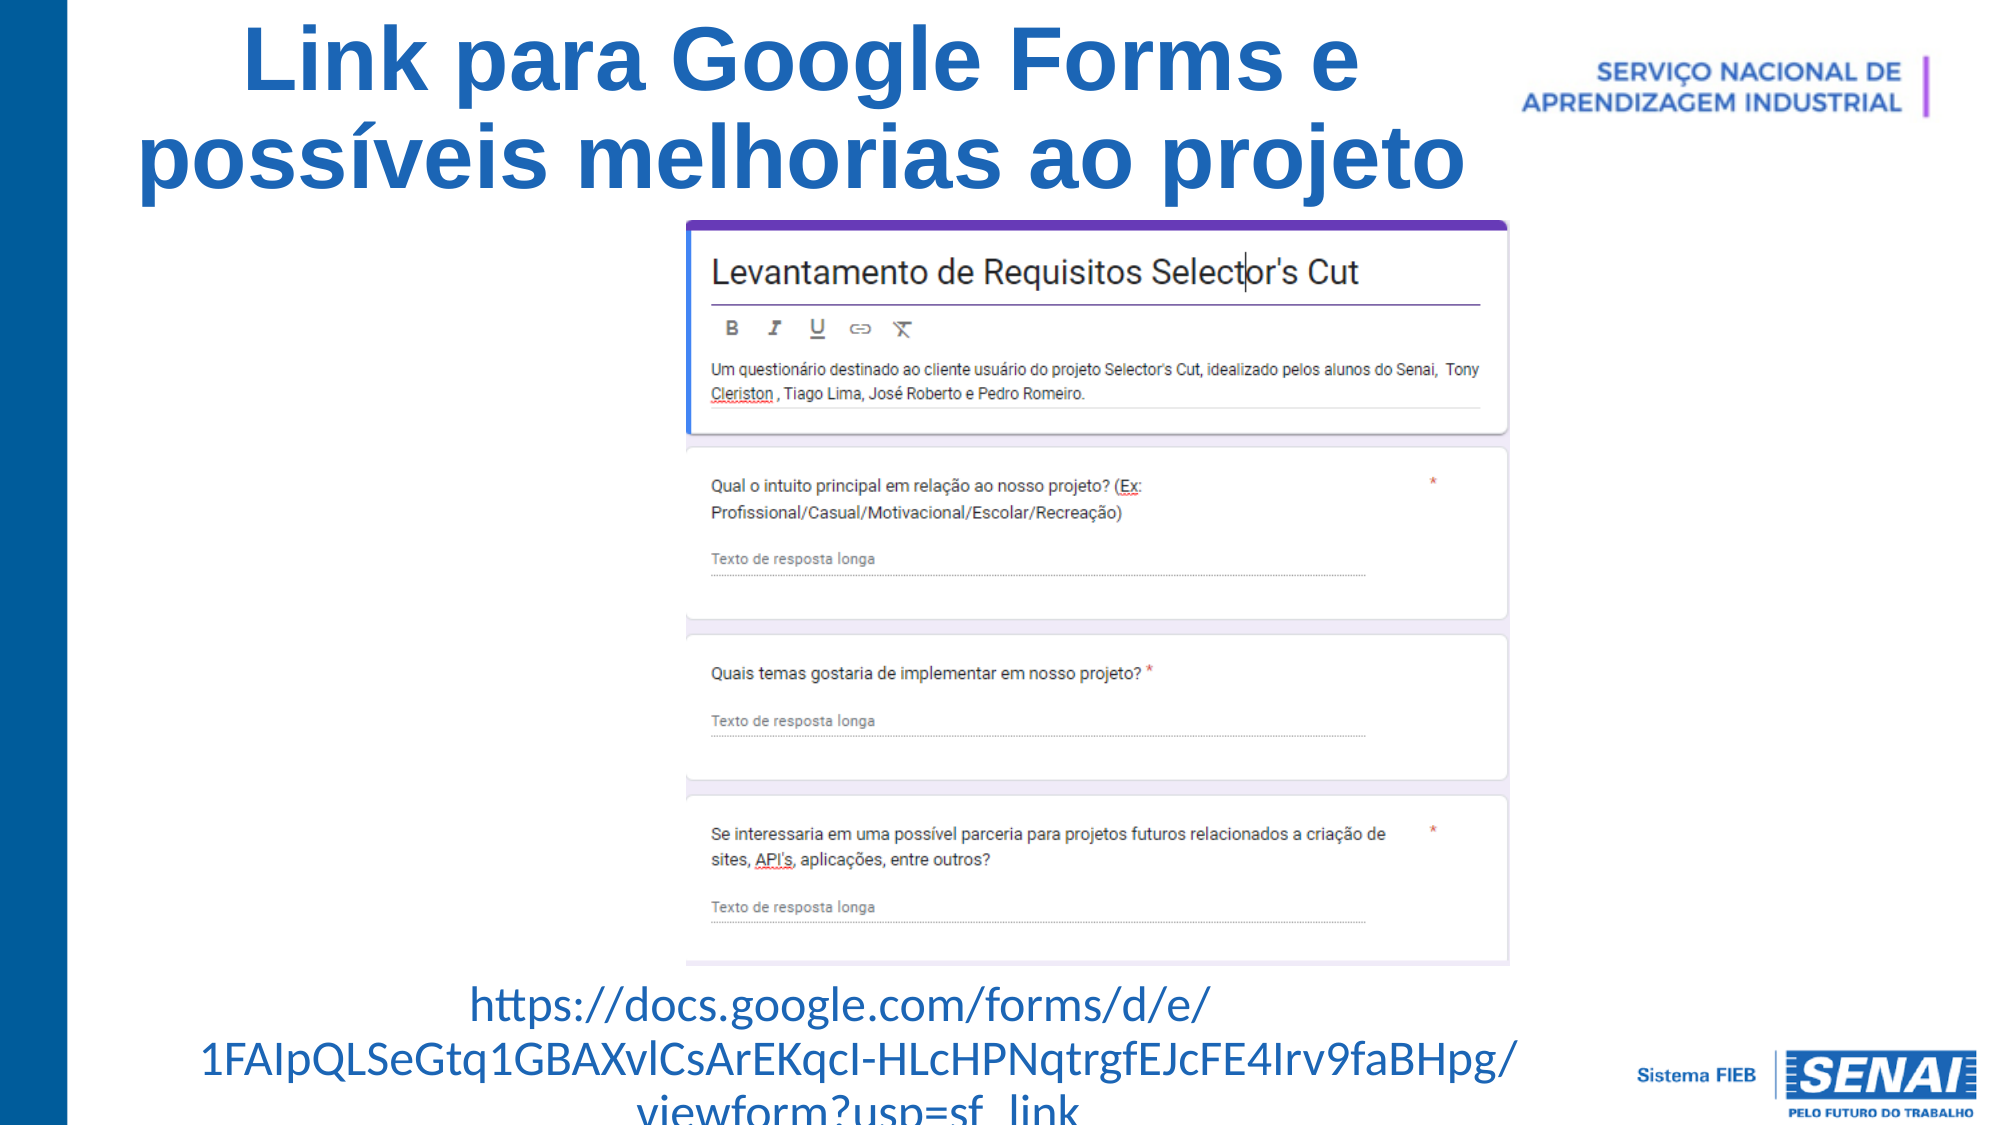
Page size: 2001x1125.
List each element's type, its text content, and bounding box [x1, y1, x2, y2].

list https://docs.google.com/forms/d/e/1FAIpQLSeGtq1GBAXvlCsArEKqcI-HLcHPNqtrgfEJcFE4Irv9faBHpg/viewform?usp=sf_link [93, 970, 1550, 1125]
picture [0, 0, 2001, 1125]
title Link para Google Forms e possíveis melhorias ao projeto [120, 0, 1486, 216]
